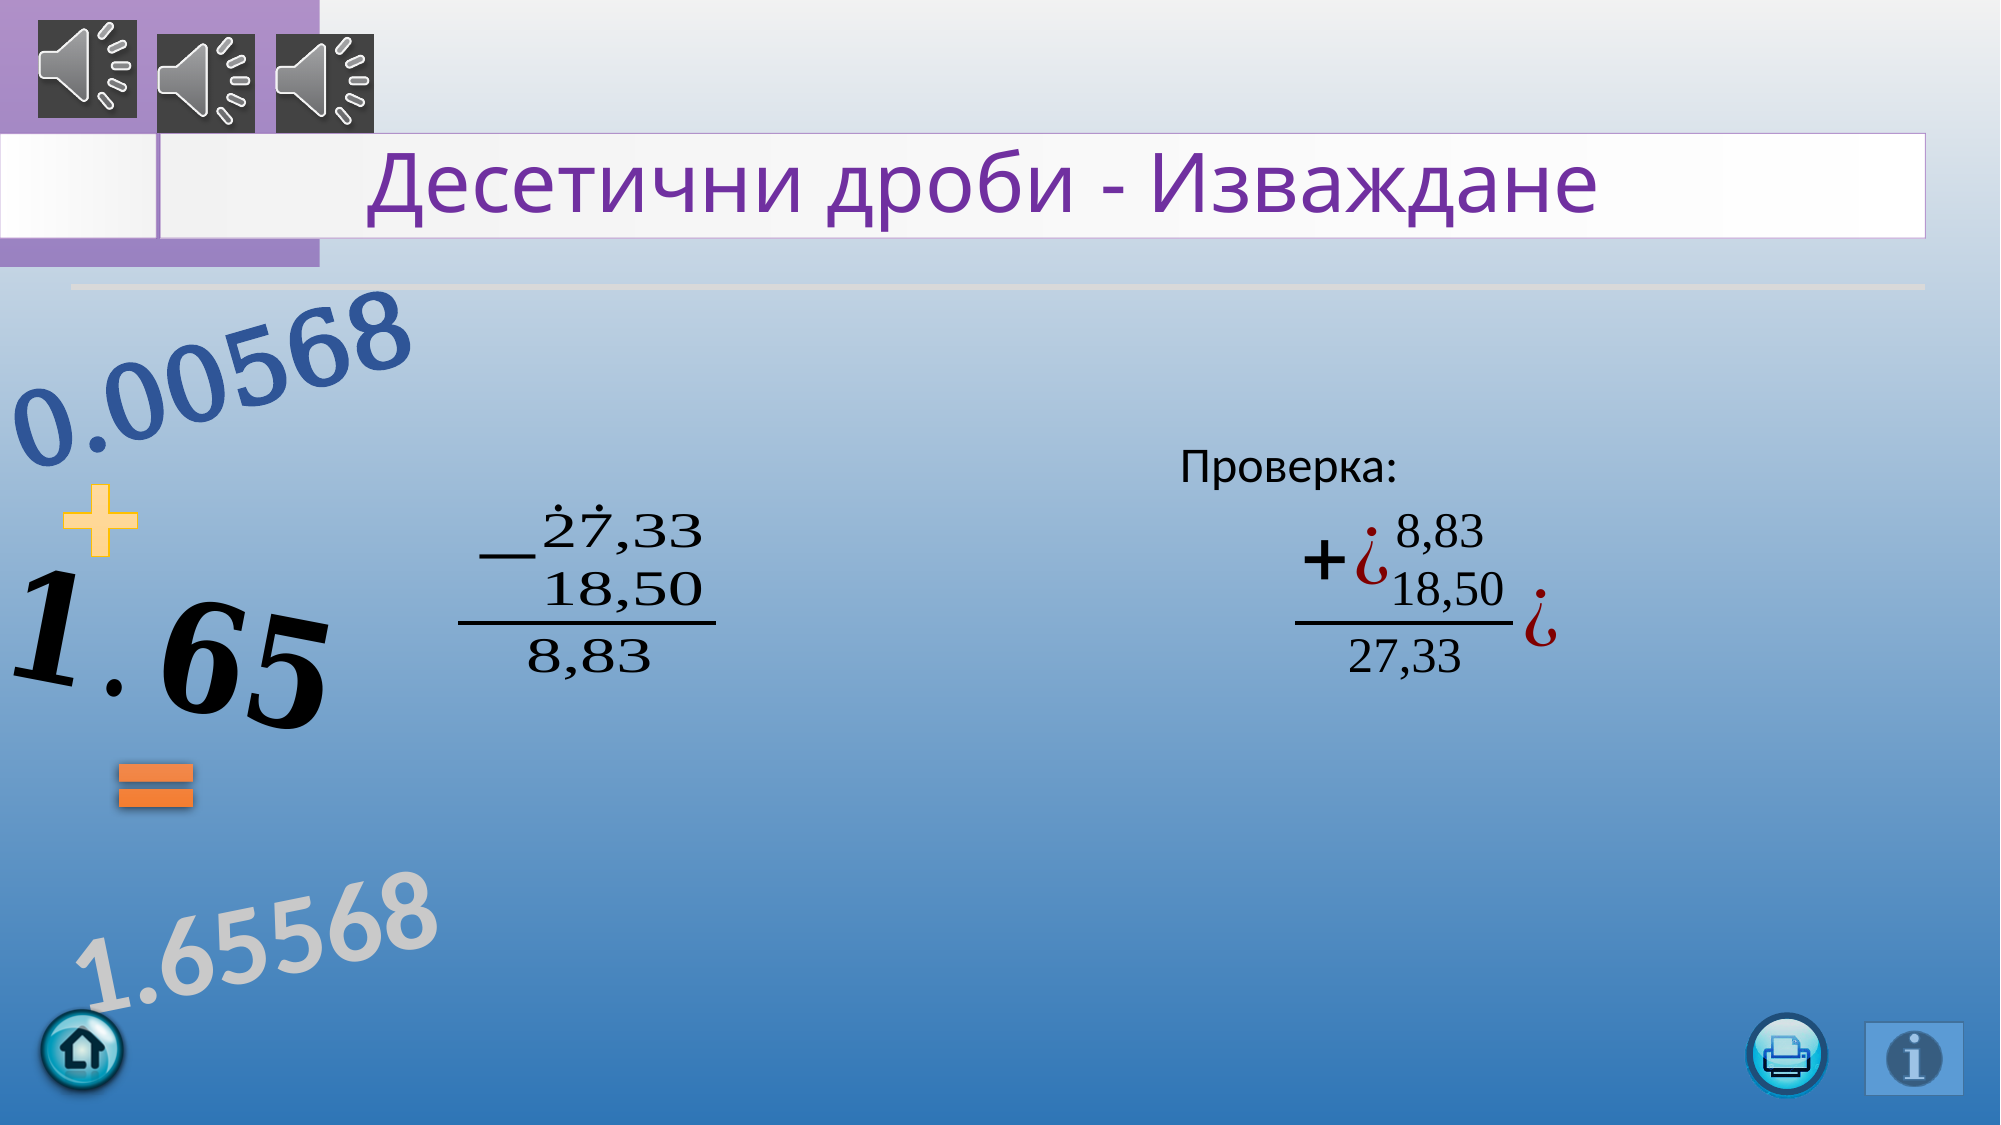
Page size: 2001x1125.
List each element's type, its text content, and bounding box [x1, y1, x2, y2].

title Десетични дроби - Изваждане [352, 133, 1926, 239]
picture [37, 18, 138, 119]
text_box Проверка: [1165, 425, 1414, 501]
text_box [450, 445, 721, 733]
picture [1864, 1021, 1964, 1096]
picture [156, 33, 257, 134]
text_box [1736, 1005, 1837, 1112]
picture [34, 1005, 130, 1095]
picture [274, 33, 375, 134]
